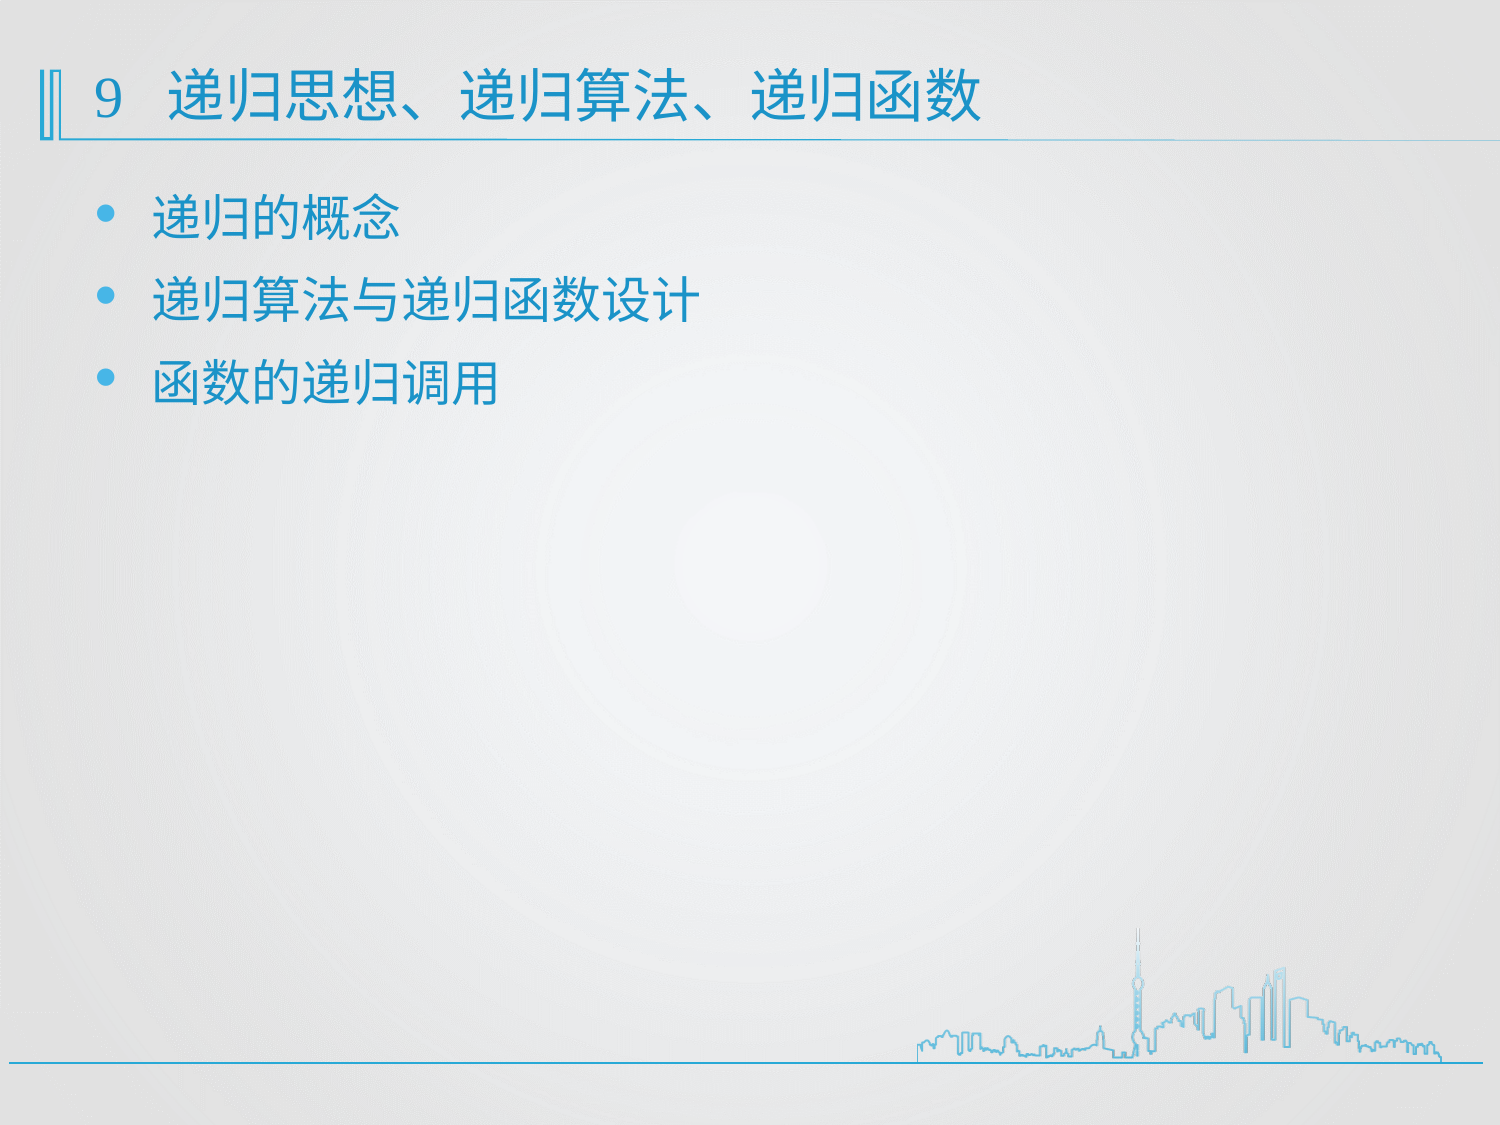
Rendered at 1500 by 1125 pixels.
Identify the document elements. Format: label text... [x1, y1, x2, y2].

picture [0, 0, 1500, 1125]
title 9 递归思想、递归算法、递归函数 [79, 41, 1407, 138]
list 递归的概念 递归算法与递归函数设计 函数的递归调用 [79, 186, 1407, 1063]
